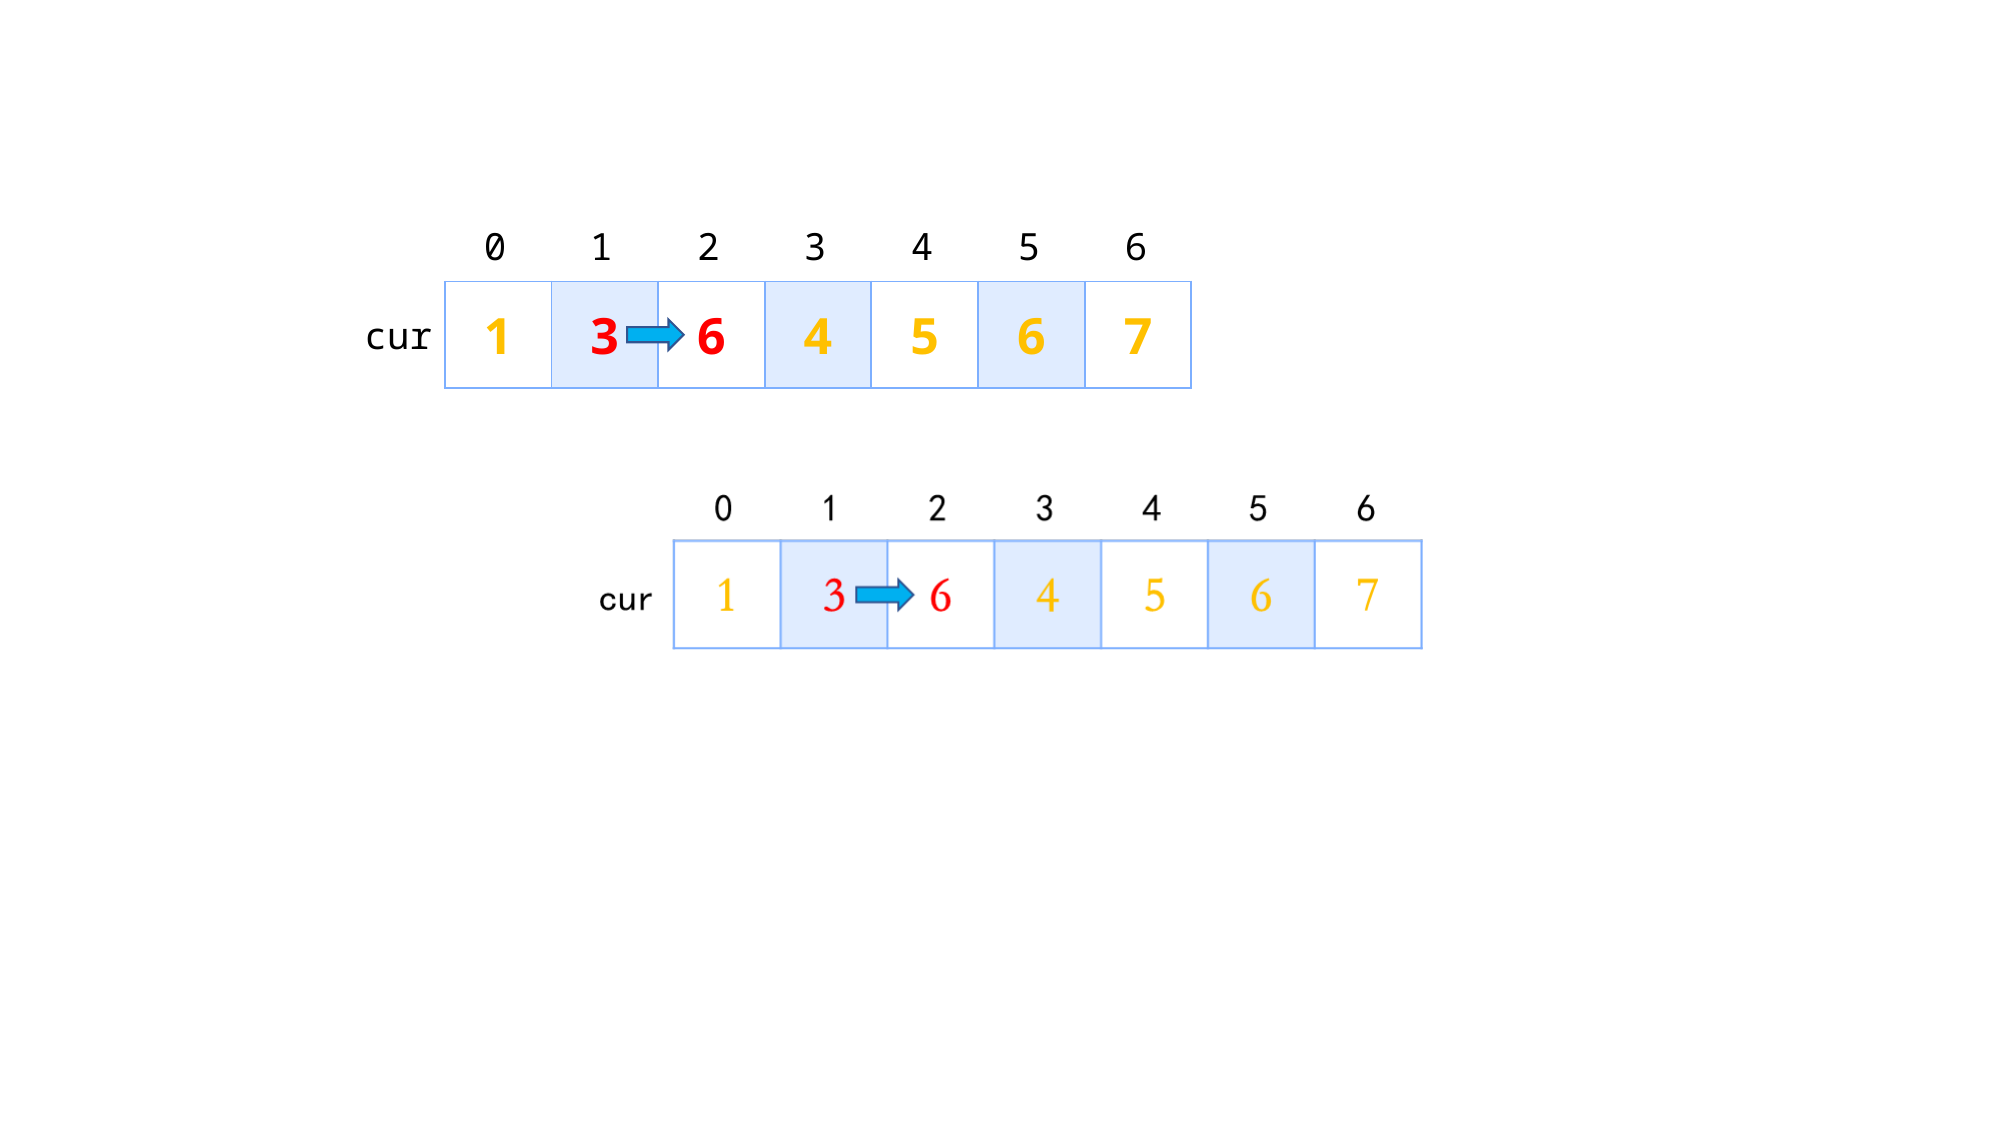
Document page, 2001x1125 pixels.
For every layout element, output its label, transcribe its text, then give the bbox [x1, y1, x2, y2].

table_header 1 [446, 282, 551, 387]
text_box 1 [575, 215, 628, 276]
text_box 4 [896, 215, 949, 276]
table_header 7 [1086, 282, 1190, 387]
table_header 6 [979, 282, 1084, 387]
table_header 6 [659, 282, 764, 387]
text_box 5 [1003, 215, 1056, 276]
text_box 2 [682, 215, 735, 276]
text_box 0 [469, 215, 521, 276]
table_header 4 [766, 282, 870, 387]
text_box [626, 316, 686, 353]
text_box cur [349, 304, 447, 365]
text_box 6 [1109, 215, 1162, 276]
text_box 3 [789, 215, 842, 276]
picture [575, 469, 1425, 656]
table_header 3 [552, 282, 657, 387]
table_header 5 [872, 282, 977, 387]
